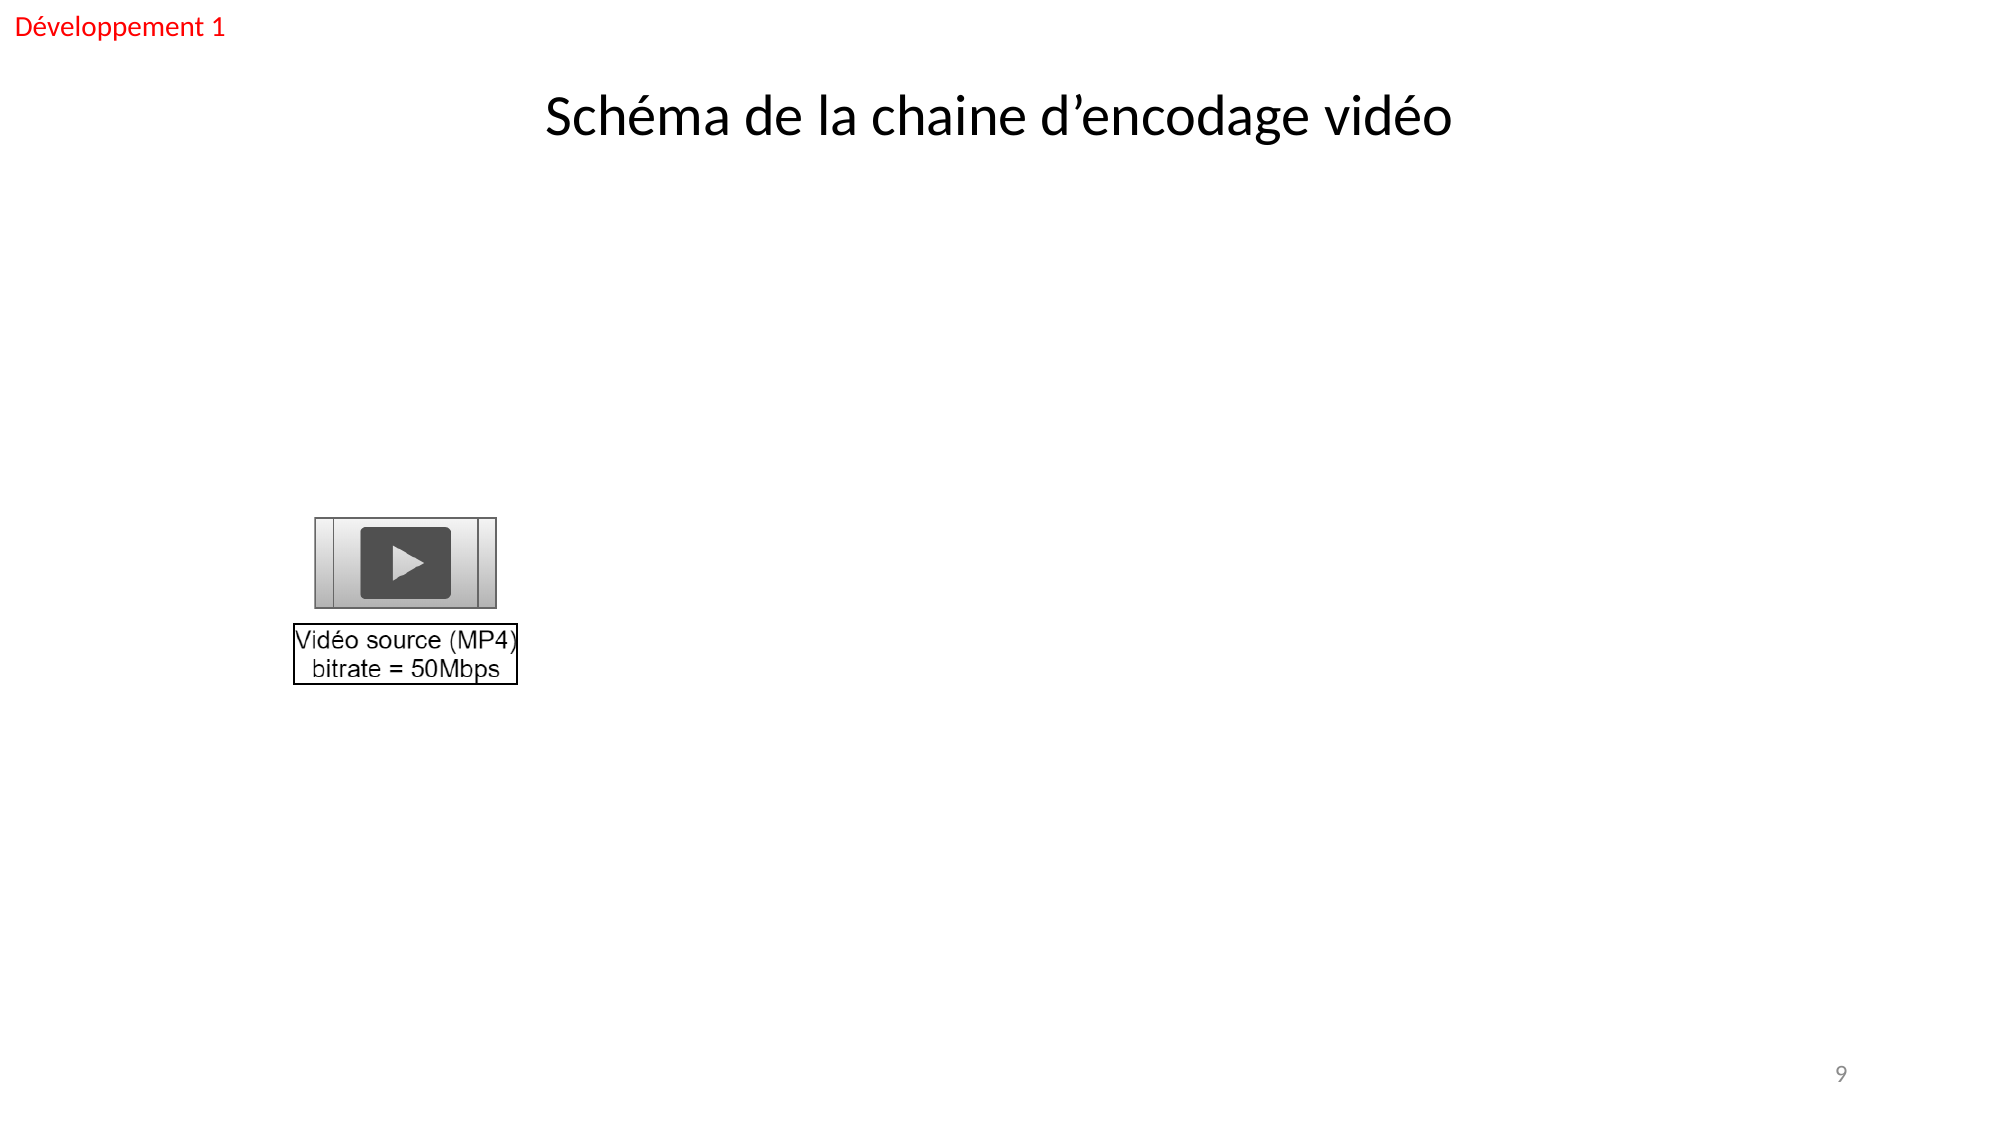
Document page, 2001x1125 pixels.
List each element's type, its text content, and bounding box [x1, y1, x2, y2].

picture [260, 165, 1740, 1014]
text_box Développement 1 [0, 0, 252, 50]
slide_number 9 [1412, 1042, 1863, 1103]
text_box Schéma de la chaine d’encodage vidéo [406, 69, 1594, 155]
